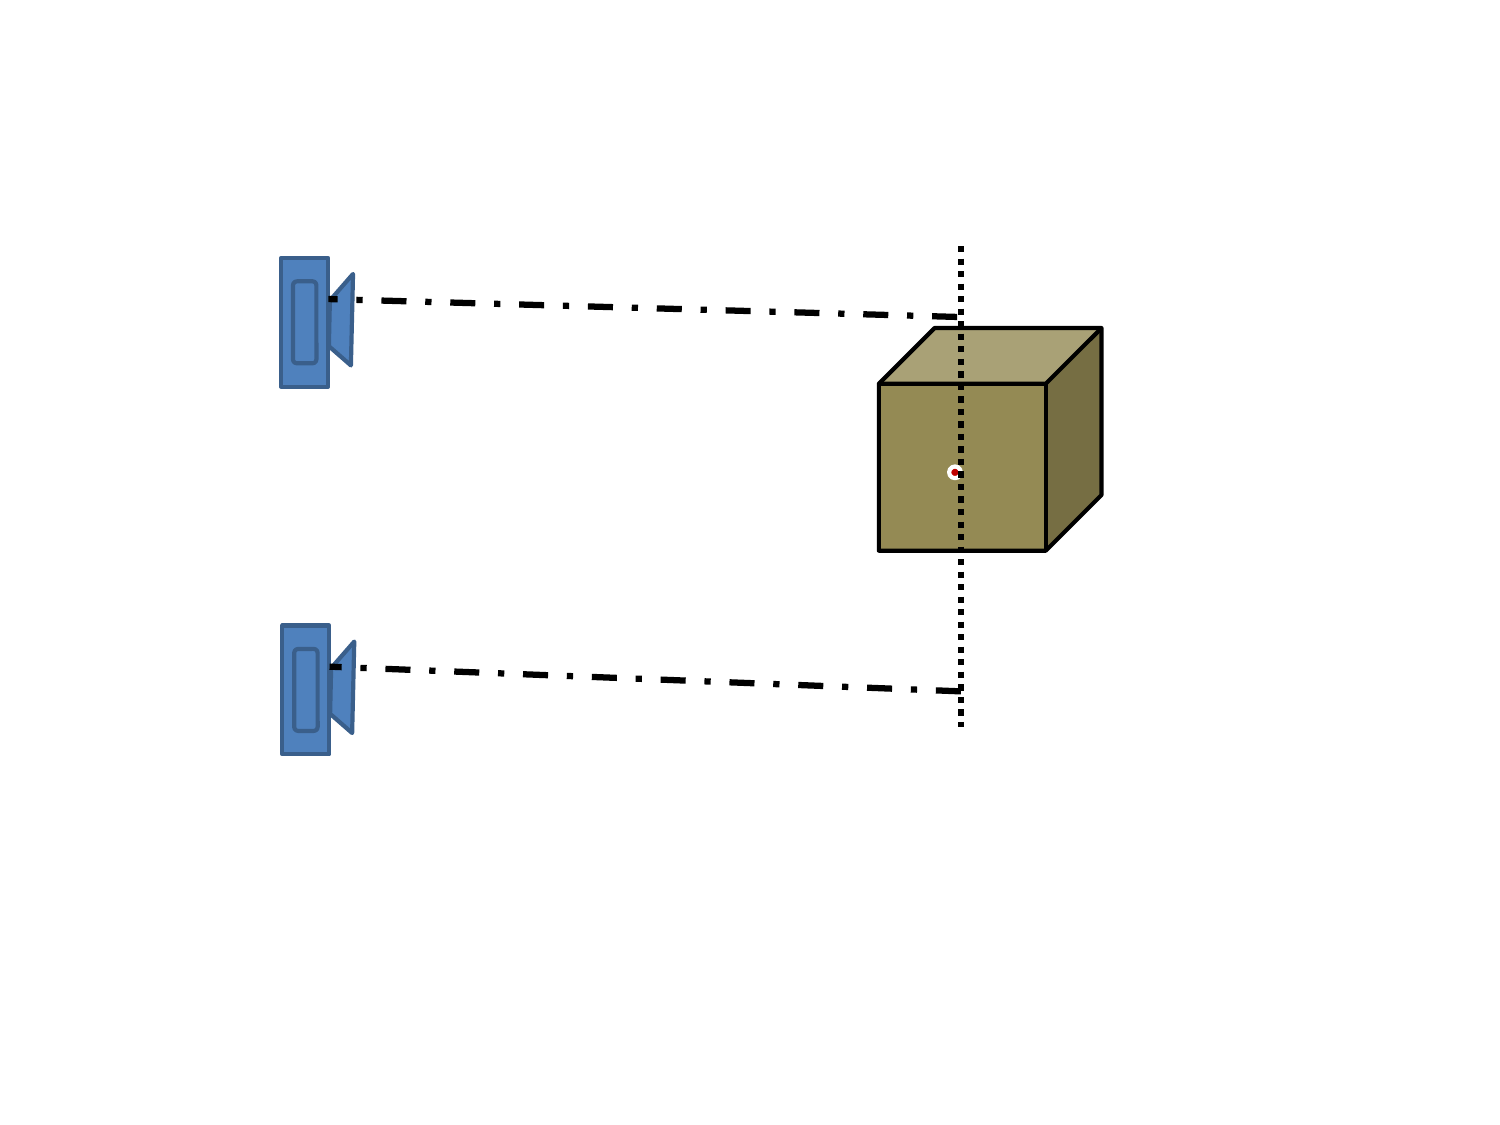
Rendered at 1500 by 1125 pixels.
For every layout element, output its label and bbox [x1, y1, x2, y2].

text_box [947, 464, 963, 481]
text_box [280, 257, 382, 387]
text_box [876, 495, 1104, 553]
text_box [876, 325, 1104, 485]
text_box [353, 687, 962, 692]
text_box [282, 625, 383, 755]
text_box [351, 316, 958, 320]
